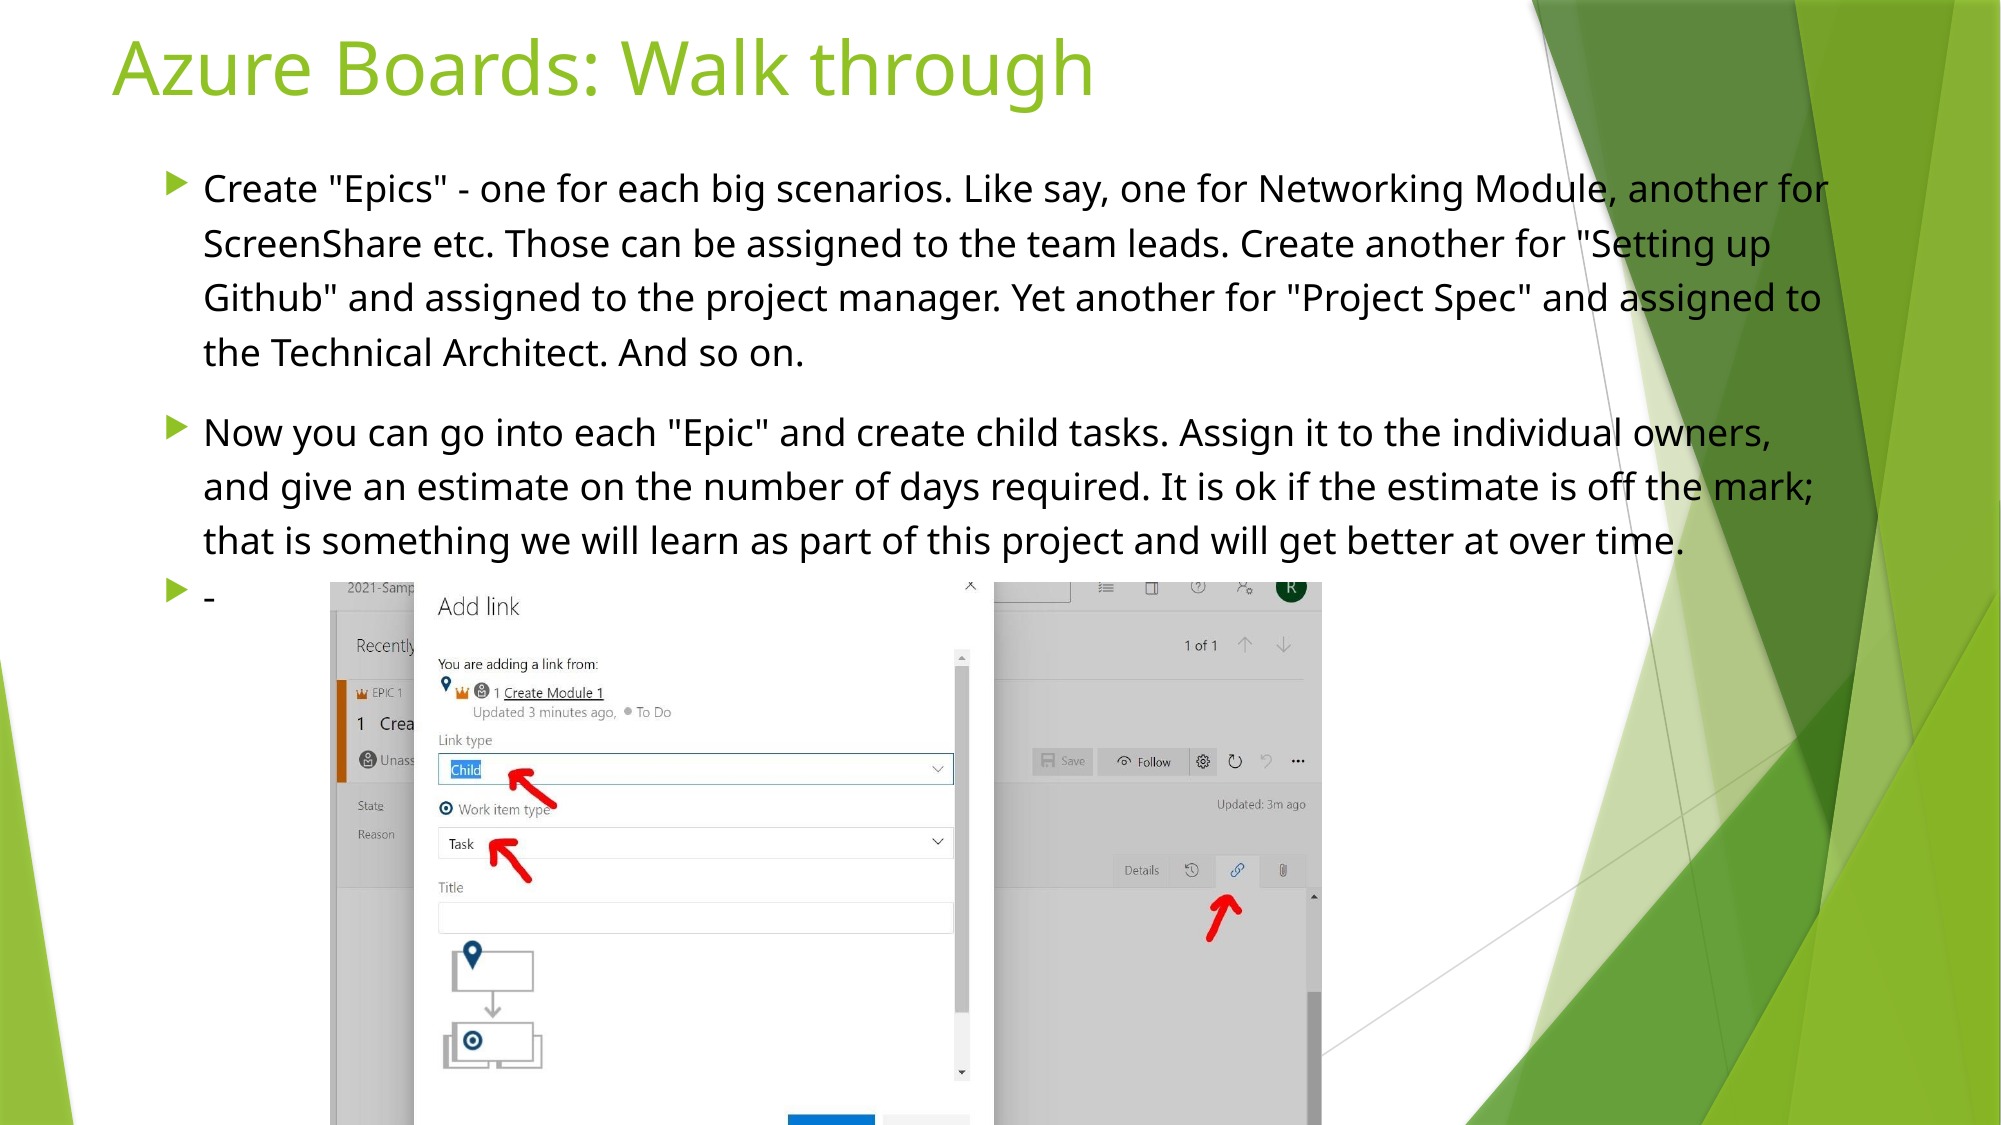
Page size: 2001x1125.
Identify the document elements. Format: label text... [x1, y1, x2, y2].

title Azure Boards: Walk through [97, 13, 1508, 230]
picture [329, 582, 1323, 1125]
list Create "Epics" - one for each big scenarios. Like say, one for Networking Module, another for ScreenShare etc. Those can be assigned to the team leads. Create another for "Setting up Github" and assigned to the project manager. Yet another for "Project Spec" and assigned to the Technical Architect. And so on. Now you can go into each "Epic" and create child tasks. Assign it to the individual owners, and give an estimate on the number of days required. It is ok if the estimate is off the mark; that is something we will learn as part of this project and will get better at over time. - [111, 148, 1869, 992]
